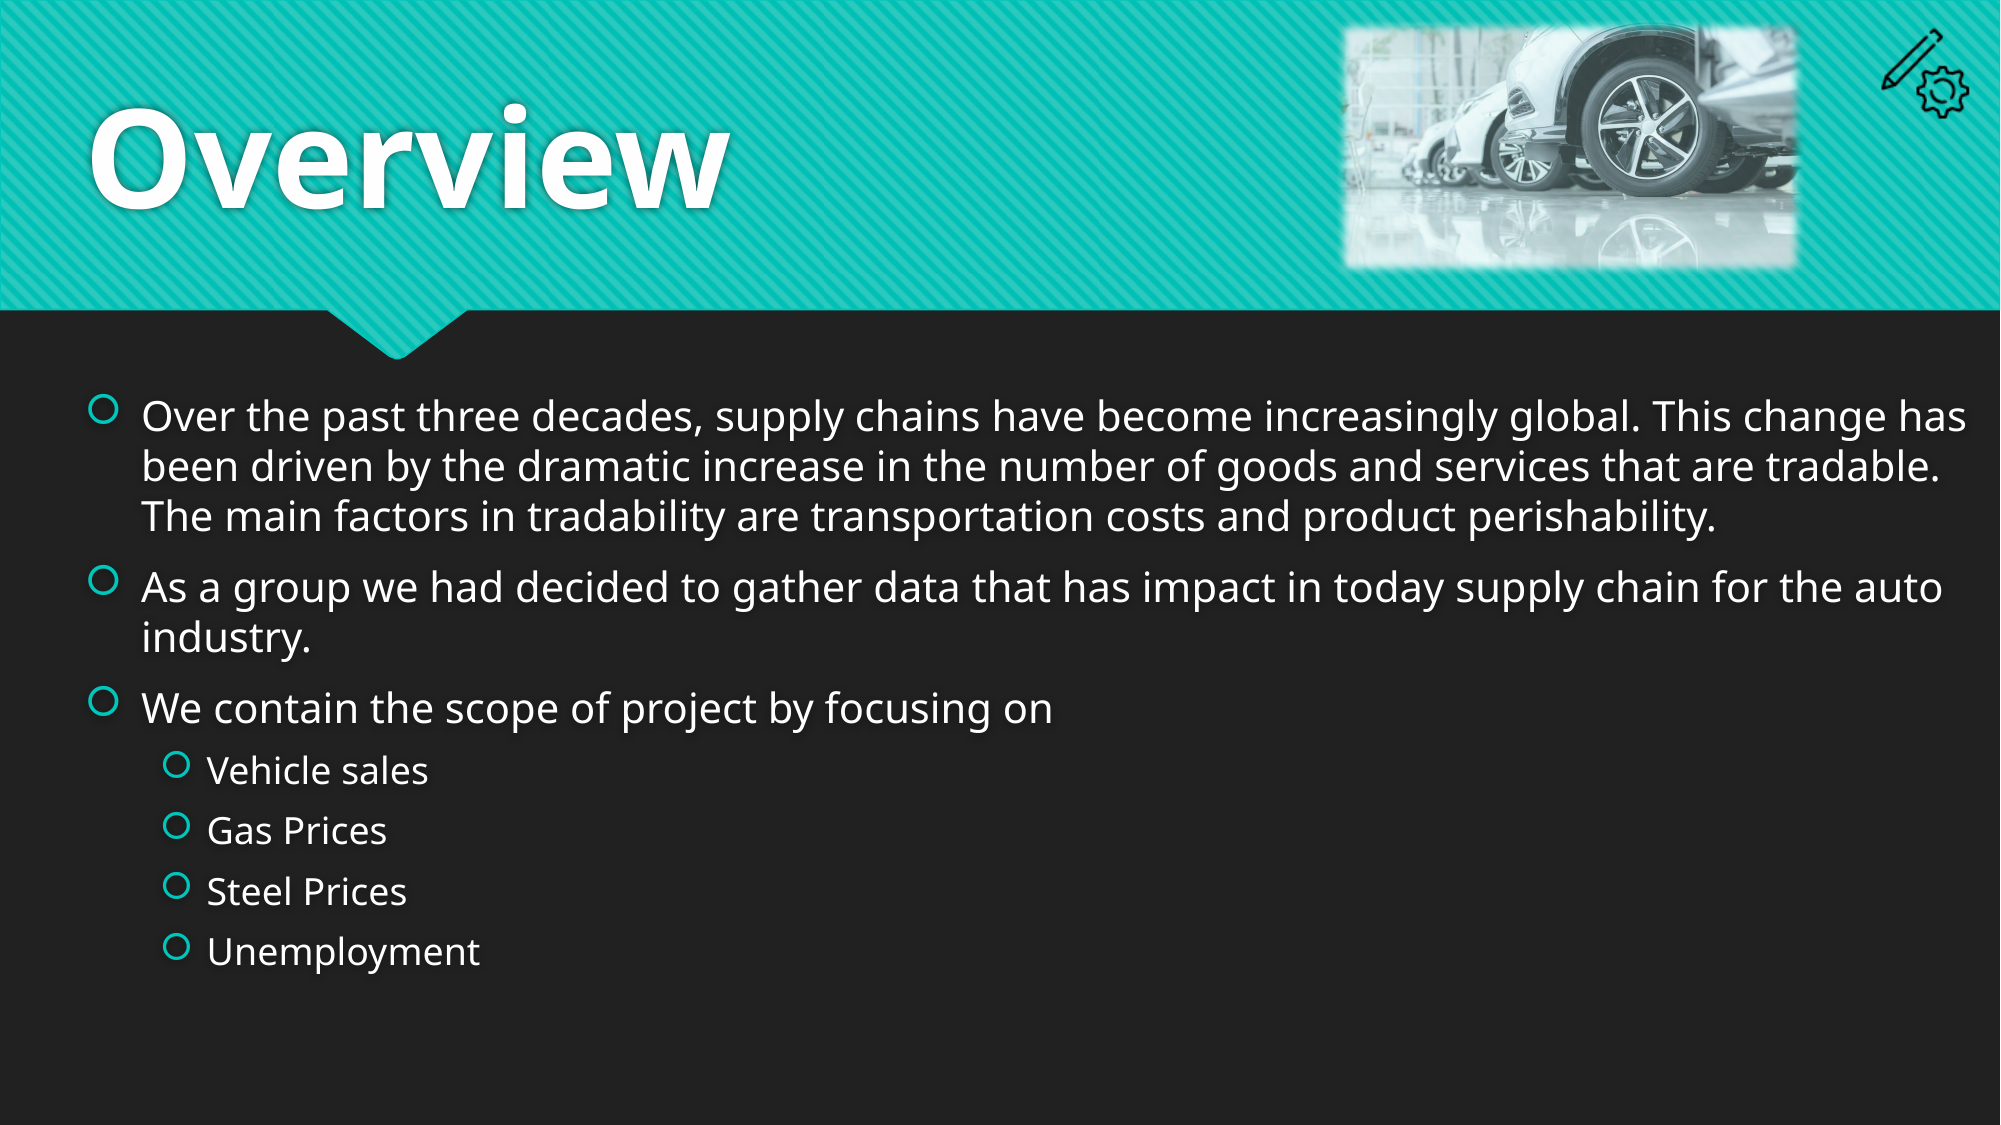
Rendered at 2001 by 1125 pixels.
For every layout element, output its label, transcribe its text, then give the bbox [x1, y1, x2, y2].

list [1334, 18, 1805, 277]
list Over the past three decades, supply chains have become increasingly global. This change has been driven by the dramatic increase in the number of goods and services that are tradable. The main factors in tradability are transportation costs and product perishability. As a group we had decided to gather data that has impact in today supply chain for the auto industry. We contain the scope of project by focusing on Vehicle sales Gas Prices Steel Prices Unemployment [69, 365, 1984, 1069]
title Overview [69, 83, 1334, 244]
picture [1866, 14, 1984, 132]
